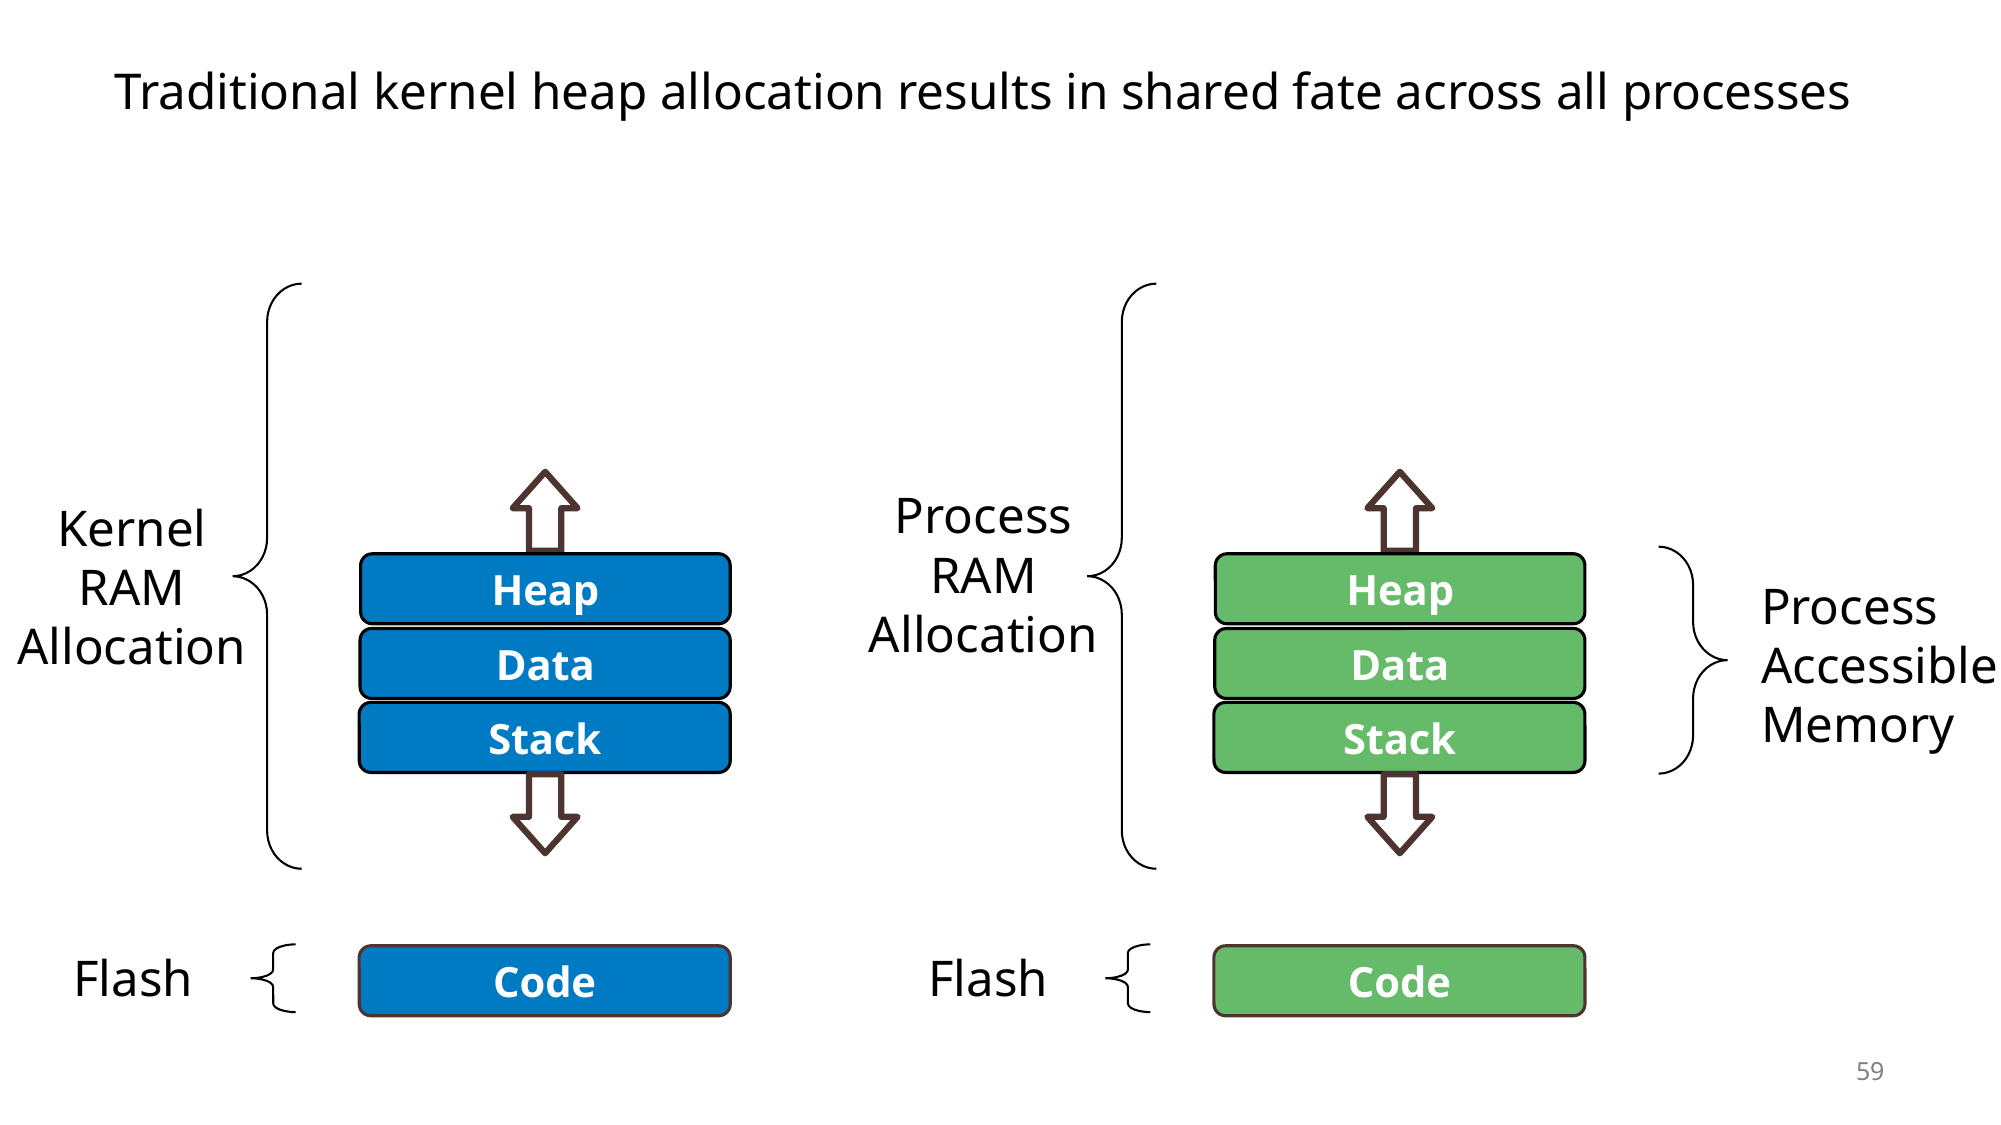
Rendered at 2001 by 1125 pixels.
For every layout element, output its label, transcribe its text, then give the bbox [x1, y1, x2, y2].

slide_number 59 [1749, 1042, 1900, 1103]
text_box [9, 283, 731, 1017]
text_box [861, 283, 2000, 1017]
title Traditional kernel heap allocation results in shared fate across all processes [99, 37, 1900, 150]
